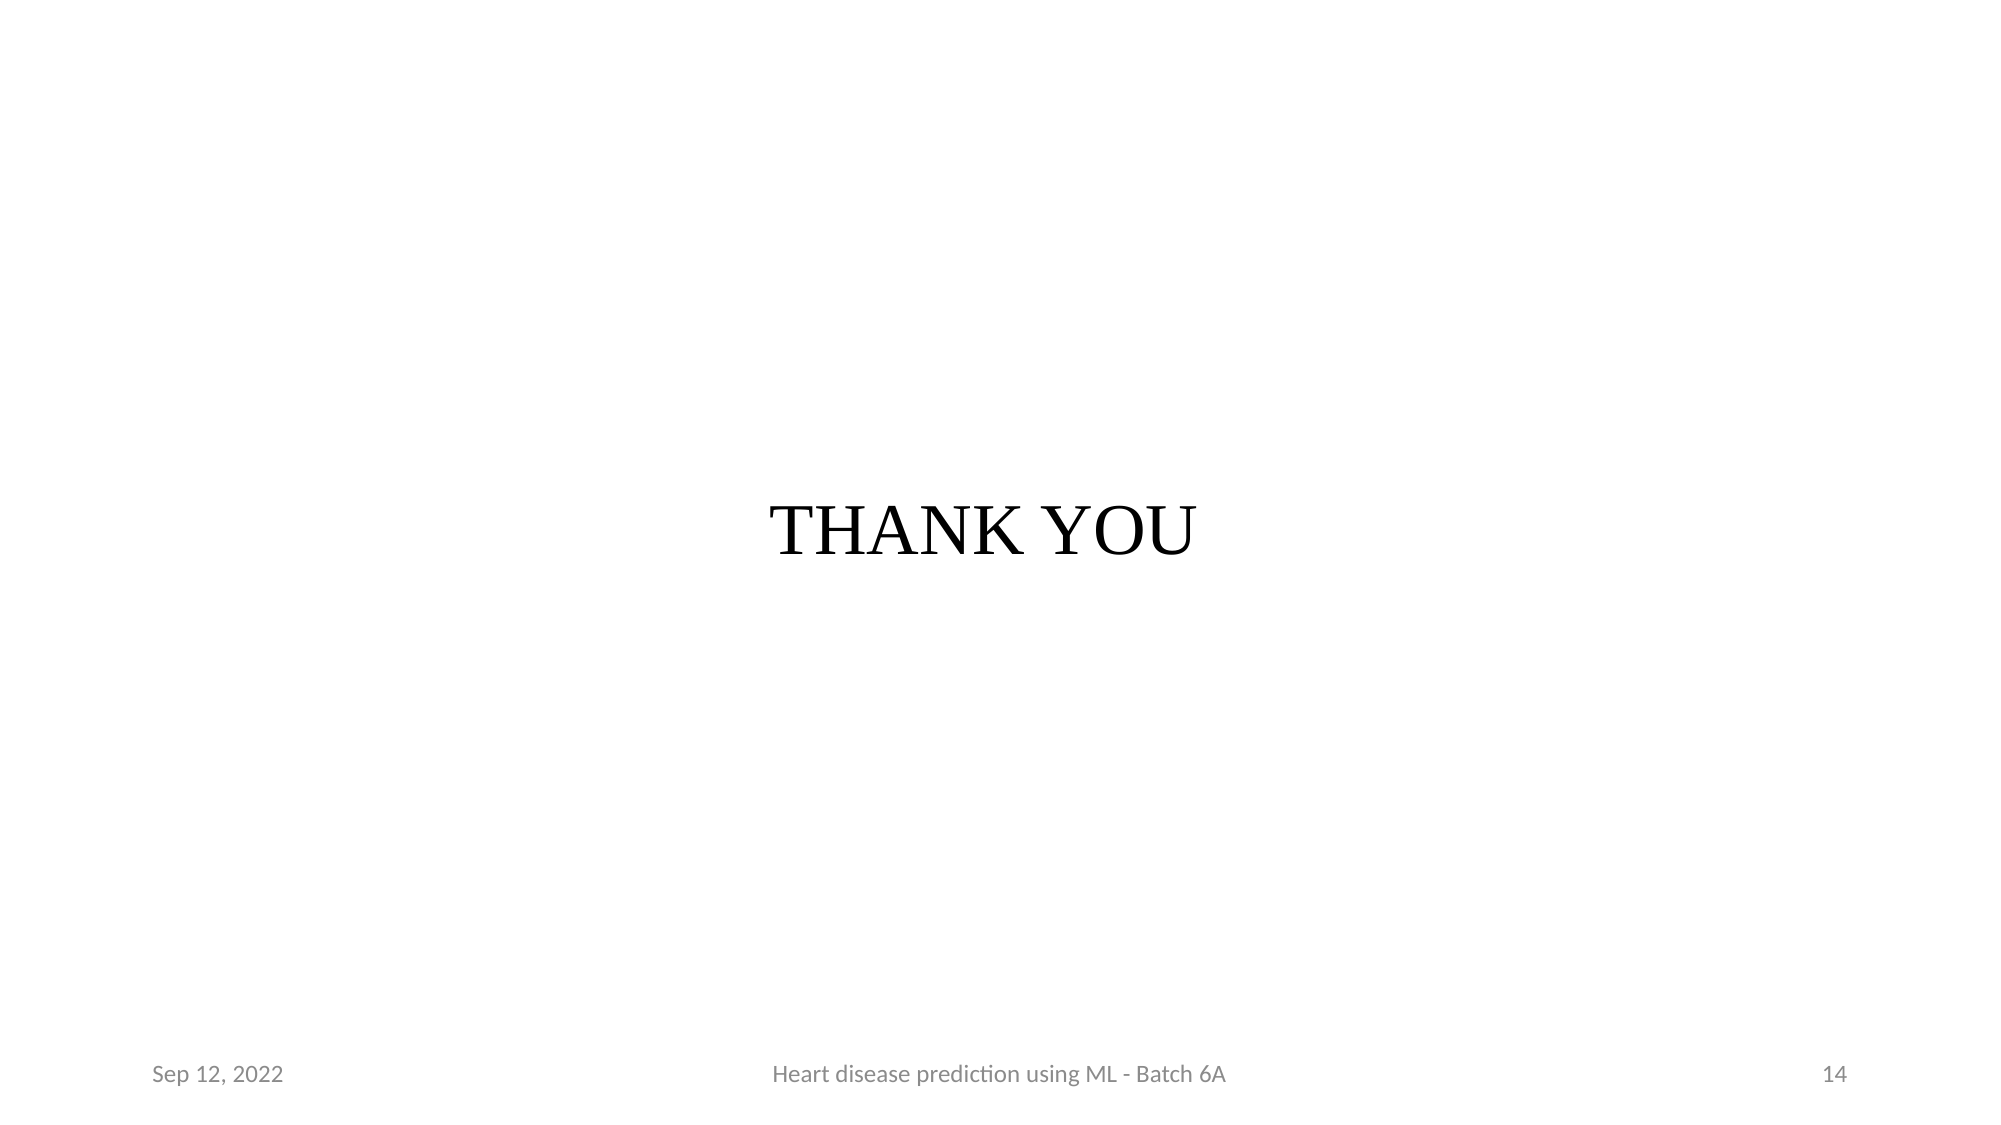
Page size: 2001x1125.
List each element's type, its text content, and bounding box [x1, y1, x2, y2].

slide_number 14 [1412, 1042, 1863, 1103]
list THANK YOU [122, 484, 1847, 969]
footer Heart disease prediction using ML - Batch 6A [662, 1042, 1338, 1103]
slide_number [137, 1042, 588, 1103]
